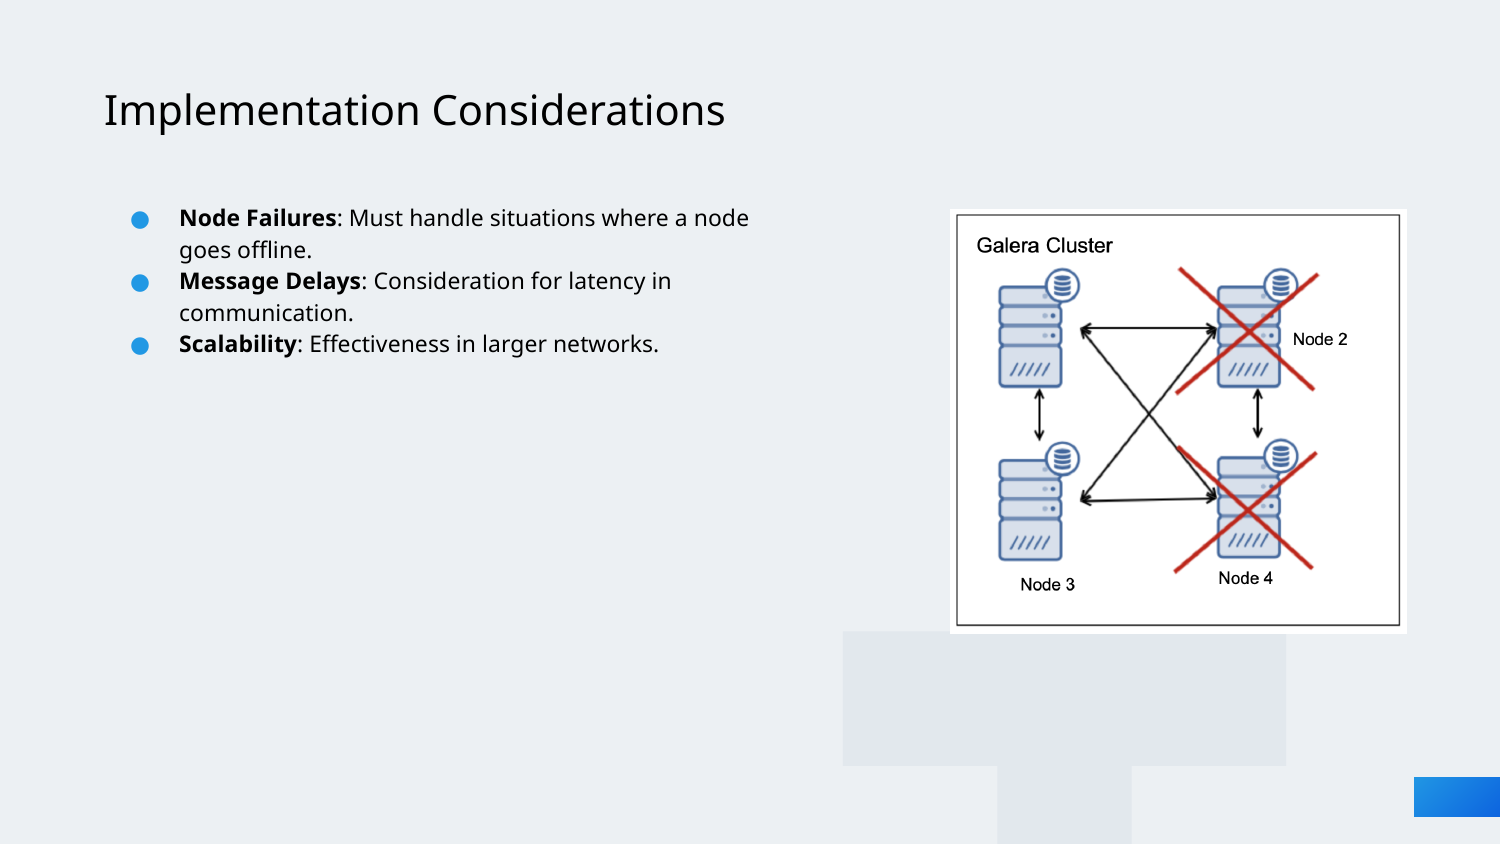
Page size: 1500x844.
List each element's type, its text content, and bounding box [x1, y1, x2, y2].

title Implementation Considerations [92, 72, 765, 138]
list Node Failures: Must handle situations where a node goes offline. Message Delays: Consideration for latency in communication. Scalability: Effectiveness in larger networks. [92, 188, 765, 765]
picture [950, 209, 1407, 635]
